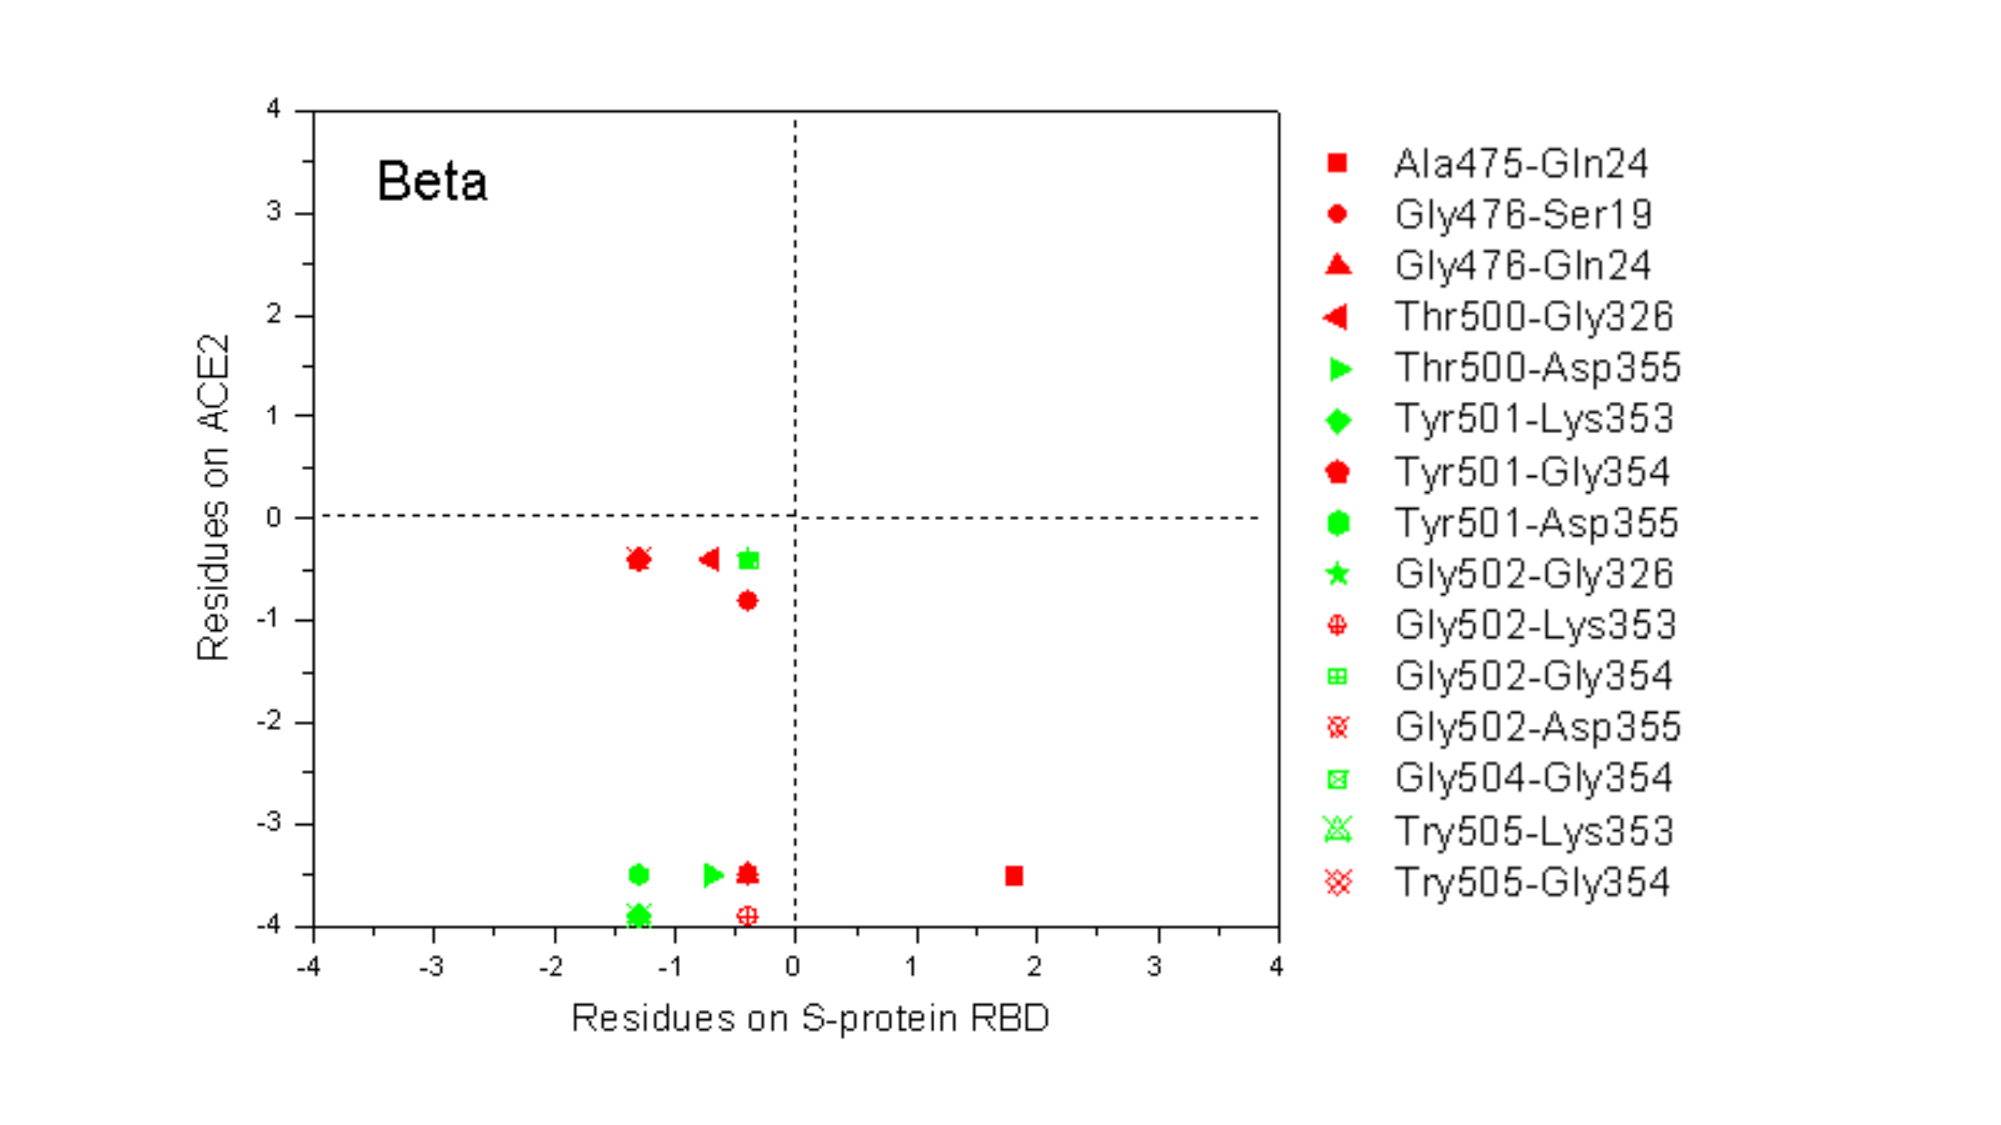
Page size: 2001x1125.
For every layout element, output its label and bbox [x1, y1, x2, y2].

picture [173, 87, 1691, 1065]
